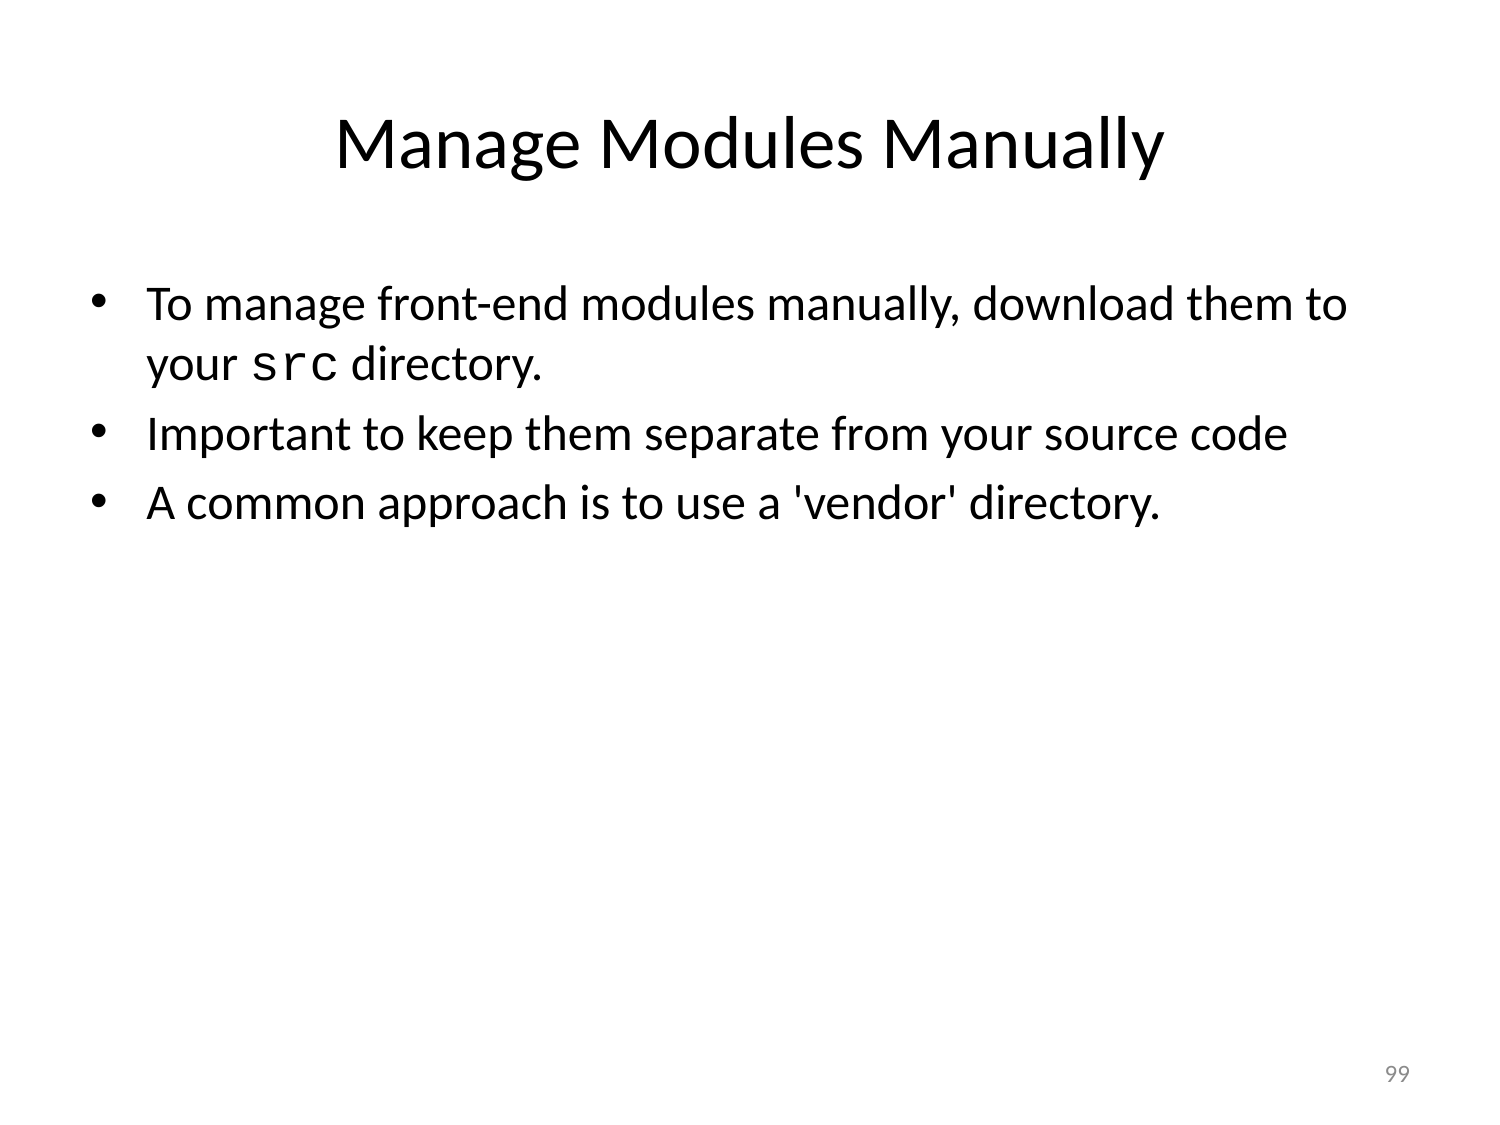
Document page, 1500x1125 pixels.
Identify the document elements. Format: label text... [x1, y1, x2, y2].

title Manage Modules Manually [75, 45, 1425, 233]
slide_number 99 [1074, 1042, 1425, 1103]
list To manage front-end modules manually, download them to your src directory. Important to keep them separate from your source code A common approach is to use a 'vendor' directory. [75, 262, 1425, 1005]
